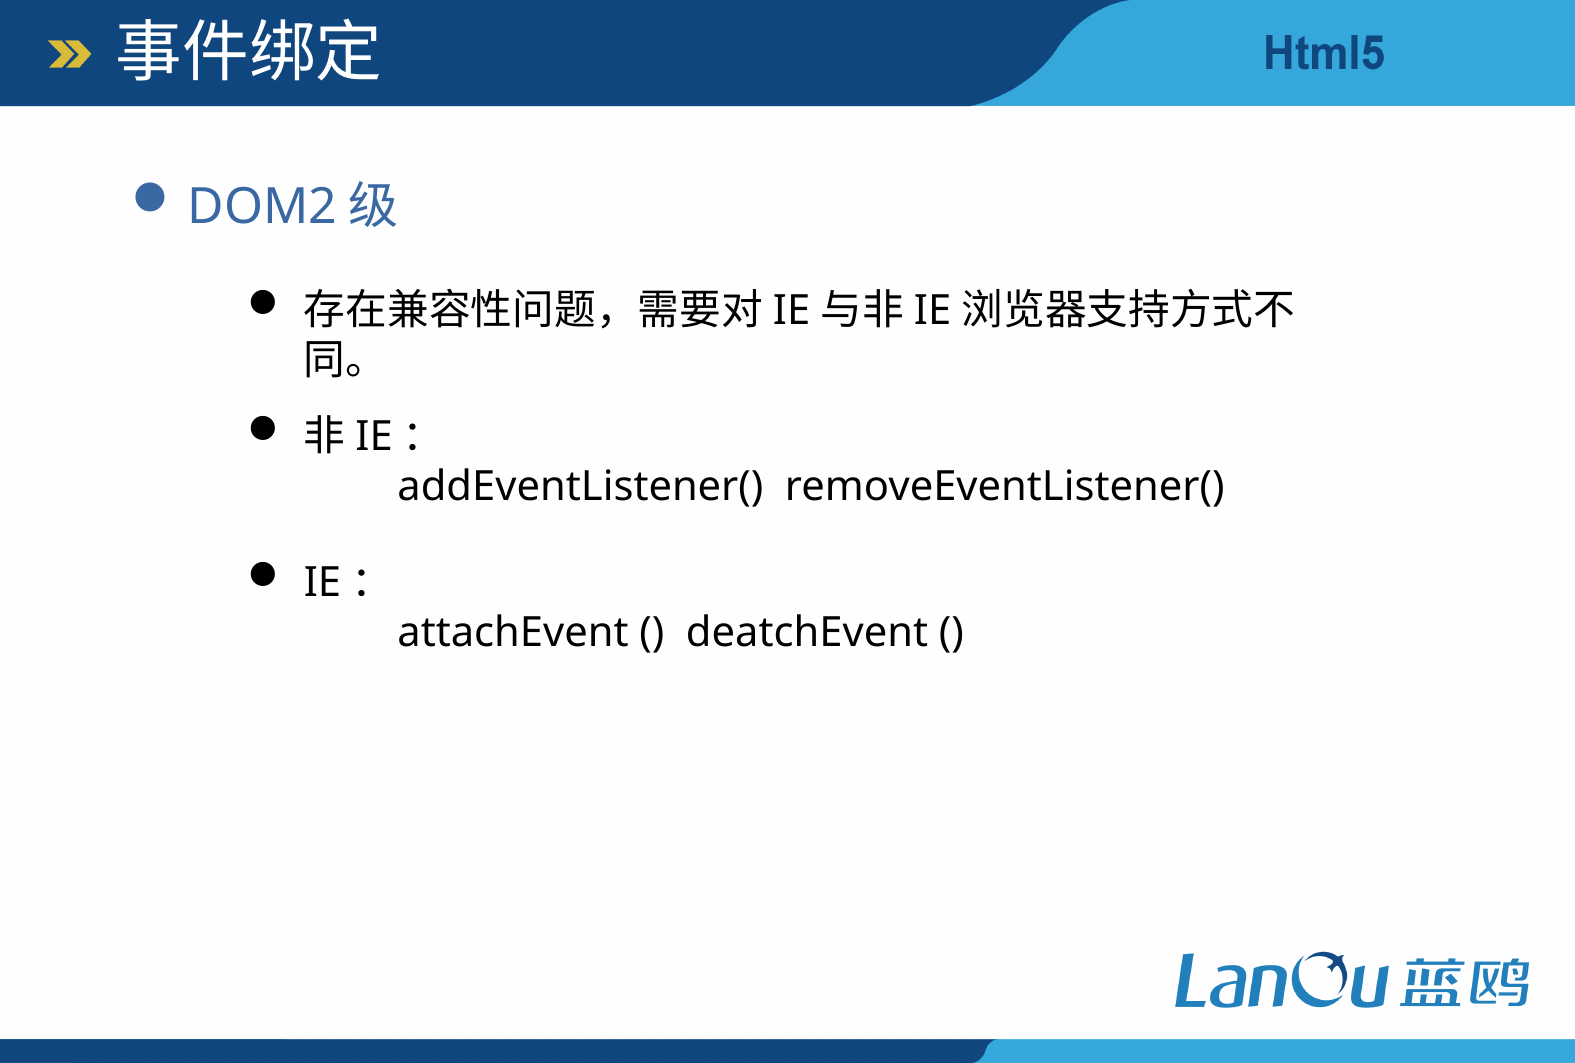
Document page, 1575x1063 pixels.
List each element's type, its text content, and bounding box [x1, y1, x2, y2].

text_box 事件绑定 [108, 1, 391, 97]
text_box 非IE： addEventListener() removeEventListener() [231, 399, 1353, 518]
picture [0, 0, 1575, 1063]
text_box DOM2级 [123, 166, 407, 242]
text_box 存在兼容性问题，需要对IE与非IE浏览器支持方式不同。 [231, 273, 1353, 392]
text_box IE： attachEvent () deatchEvent () [231, 545, 1353, 664]
